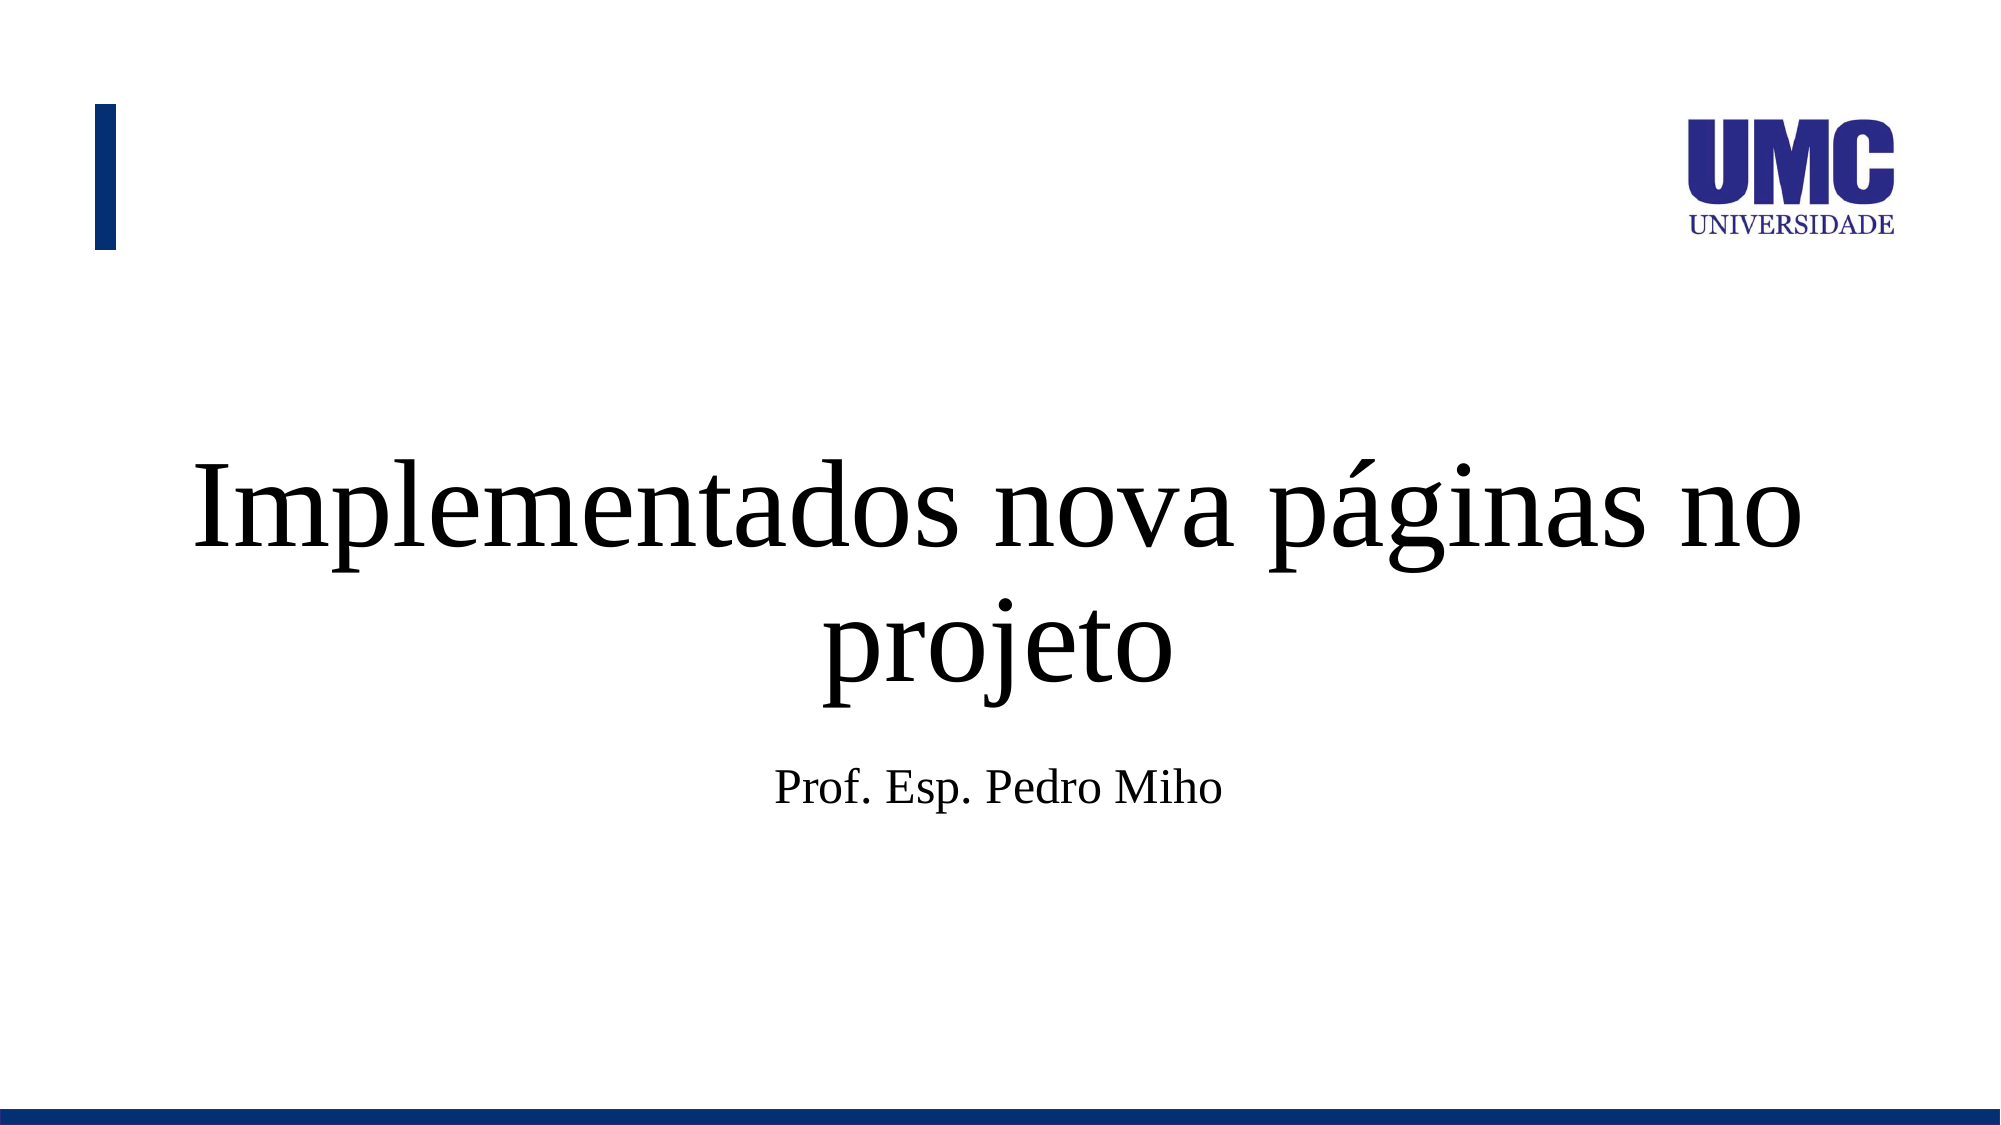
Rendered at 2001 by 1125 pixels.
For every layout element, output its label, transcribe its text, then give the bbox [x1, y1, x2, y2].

list Prof. Esp. Pedro Miho [136, 752, 1862, 999]
picture [95, 104, 116, 250]
picture [1, 1110, 1999, 1124]
picture [1686, 117, 1896, 237]
title Implementados nova páginas no projeto [136, 280, 1862, 717]
